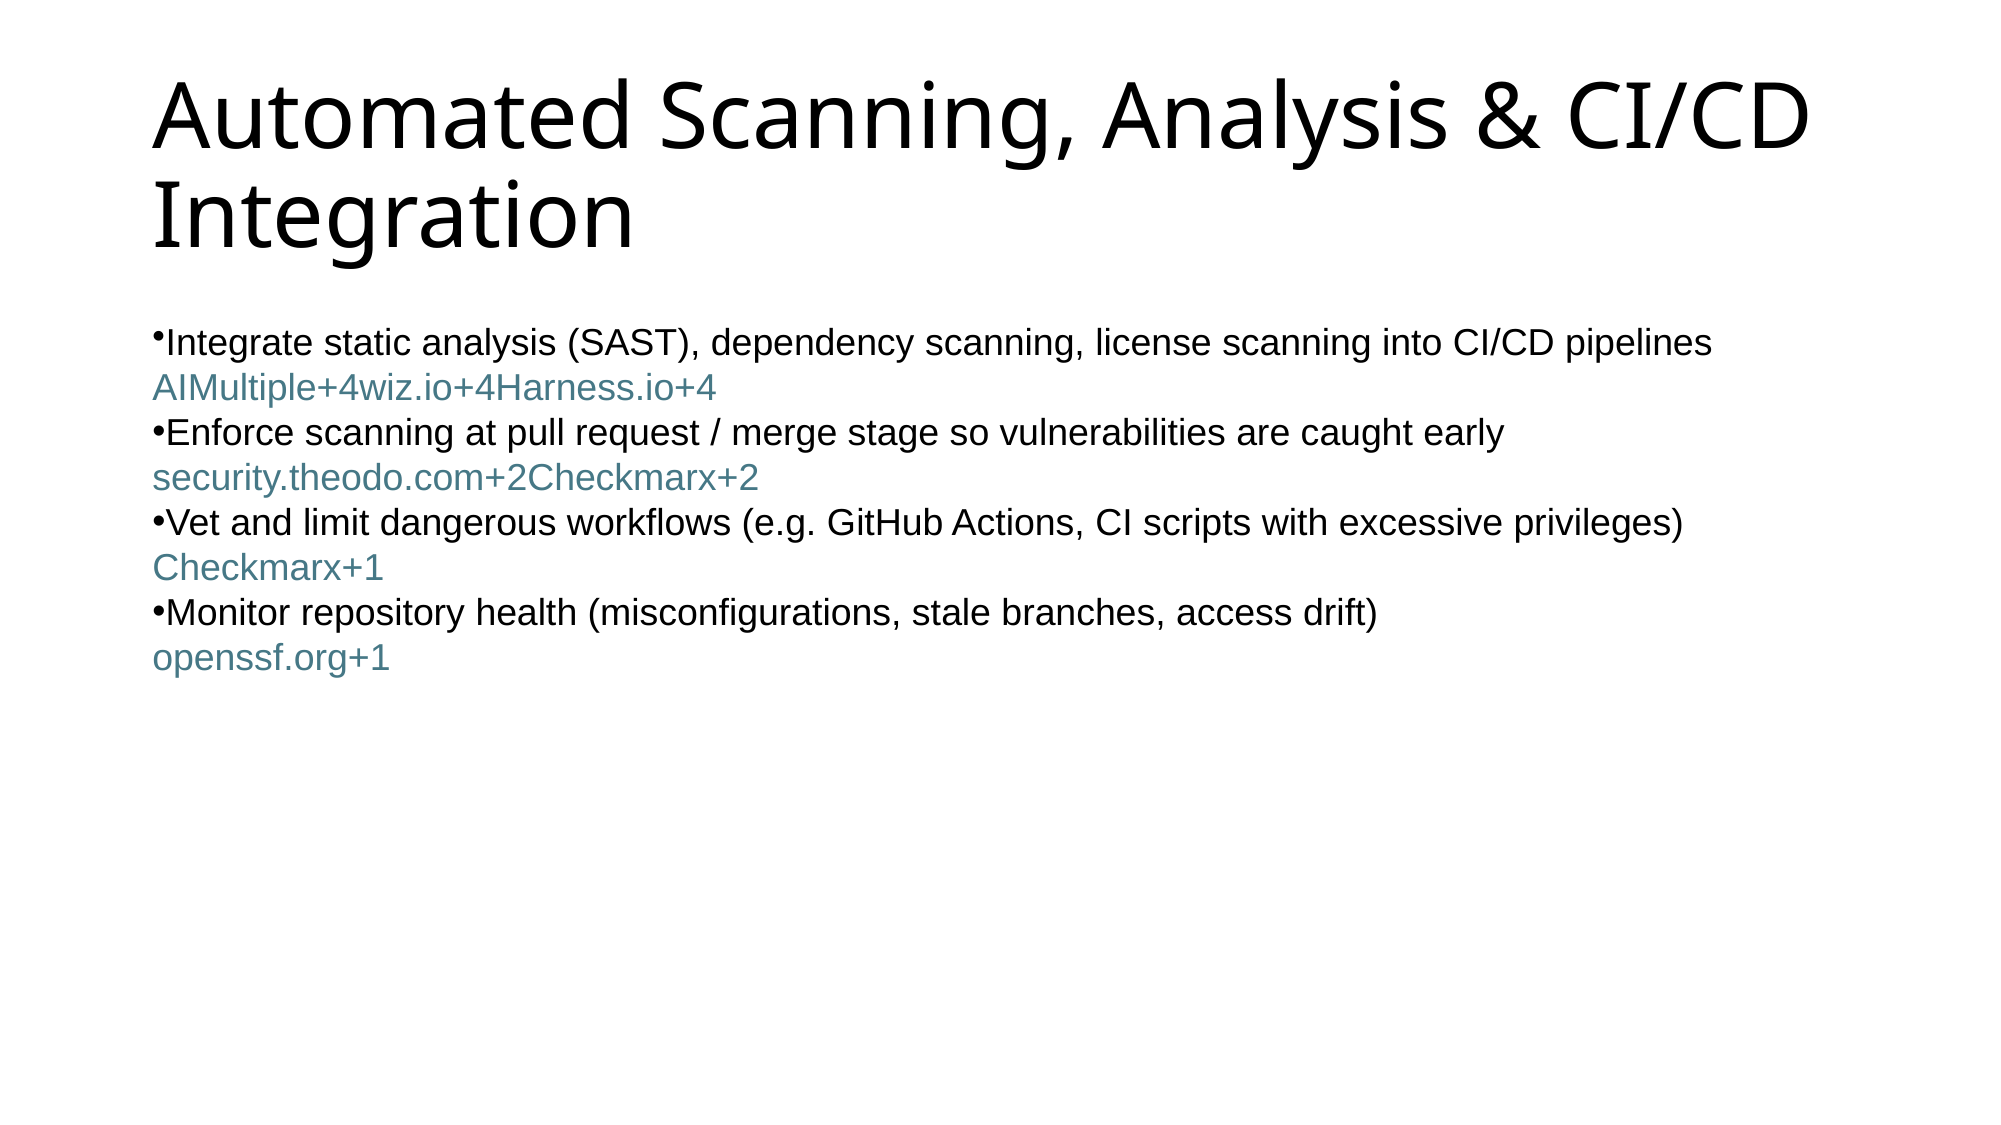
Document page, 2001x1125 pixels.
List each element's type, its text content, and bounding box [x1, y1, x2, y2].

list Integrate static analysis (SAST), dependency scanning, license scanning into CI/CD pipelines AIMultiple+4wiz.io+4Harness.io+4 Enforce scanning at pull request / merge stage so vulnerabilities are caught early security.theodo.com+2Checkmarx+2 Vet and limit dangerous workflows (e.g. GitHub Actions, CI scripts with excessive privileges) Checkmarx+1 Monitor repository health (misconfigurations, stale branches, access drift) openssf.org+1 [137, 171, 1757, 825]
title Automated Scanning, Analysis & CI/CD Integration [137, 59, 1863, 278]
